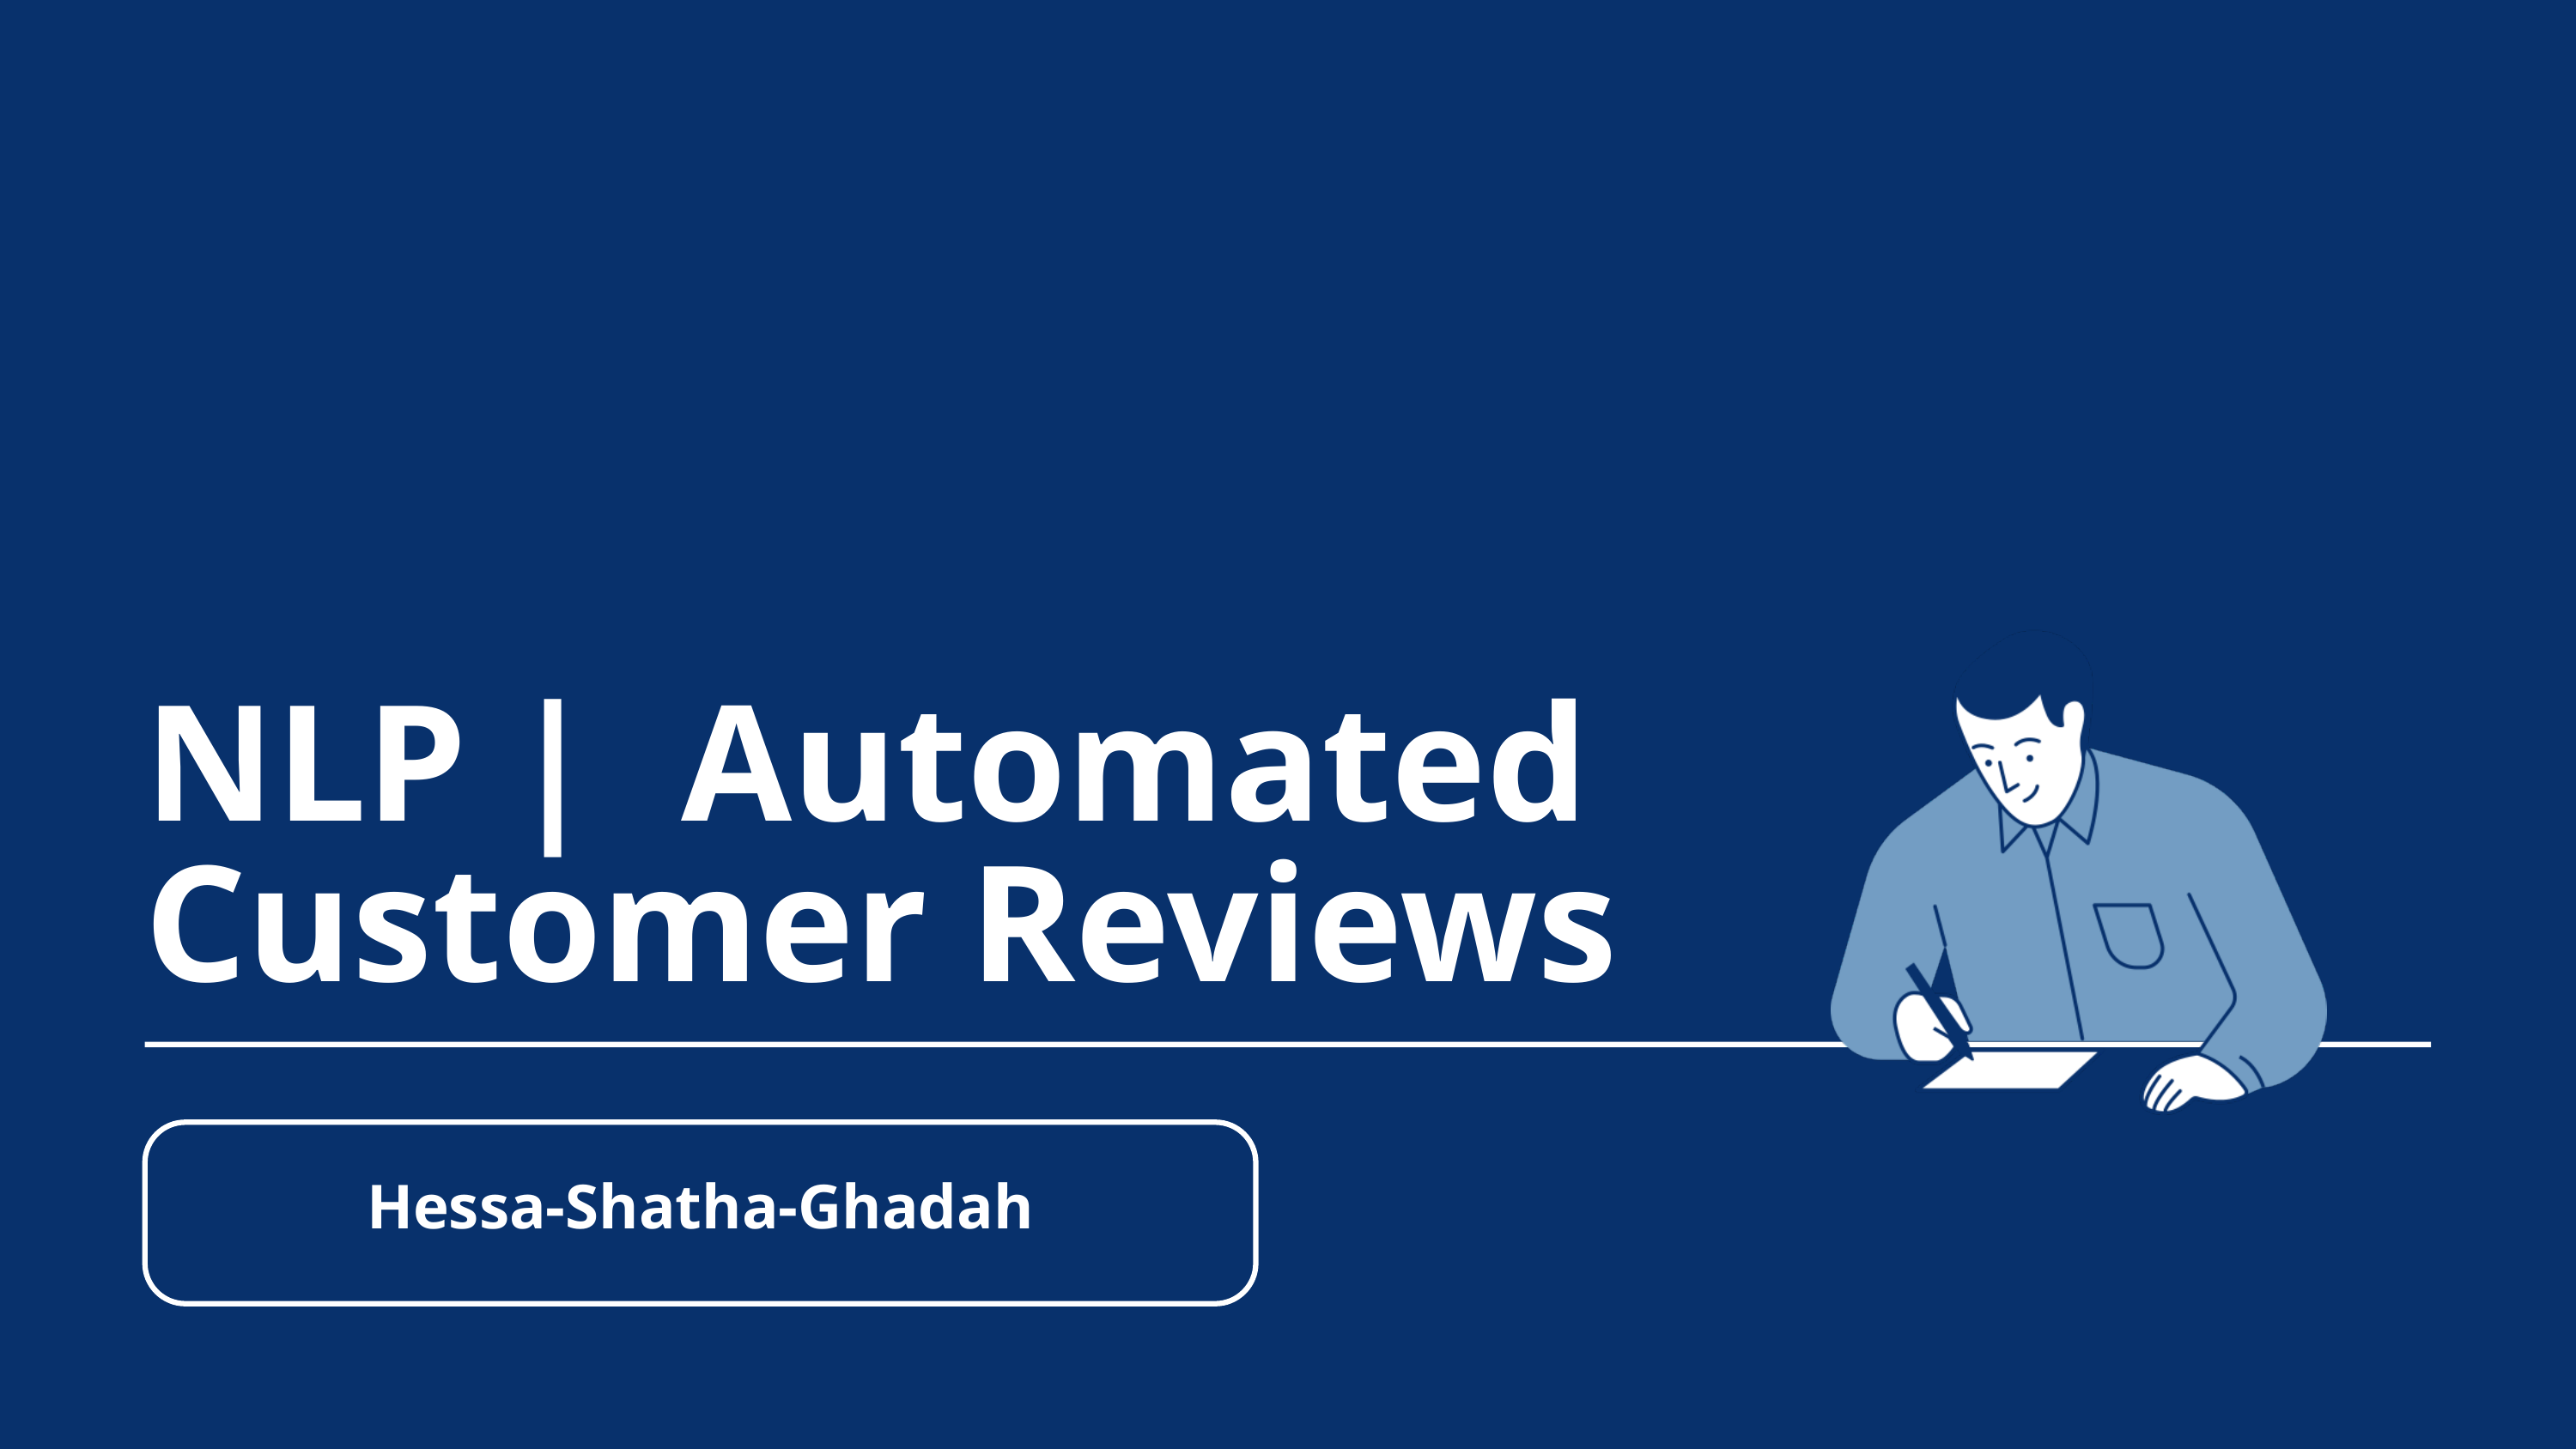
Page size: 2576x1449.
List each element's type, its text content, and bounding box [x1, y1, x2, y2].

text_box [144, 1122, 1256, 1304]
text_box [1830, 616, 2327, 1116]
text_box NLP | Automated Customer Reviews [144, 693, 1760, 1336]
